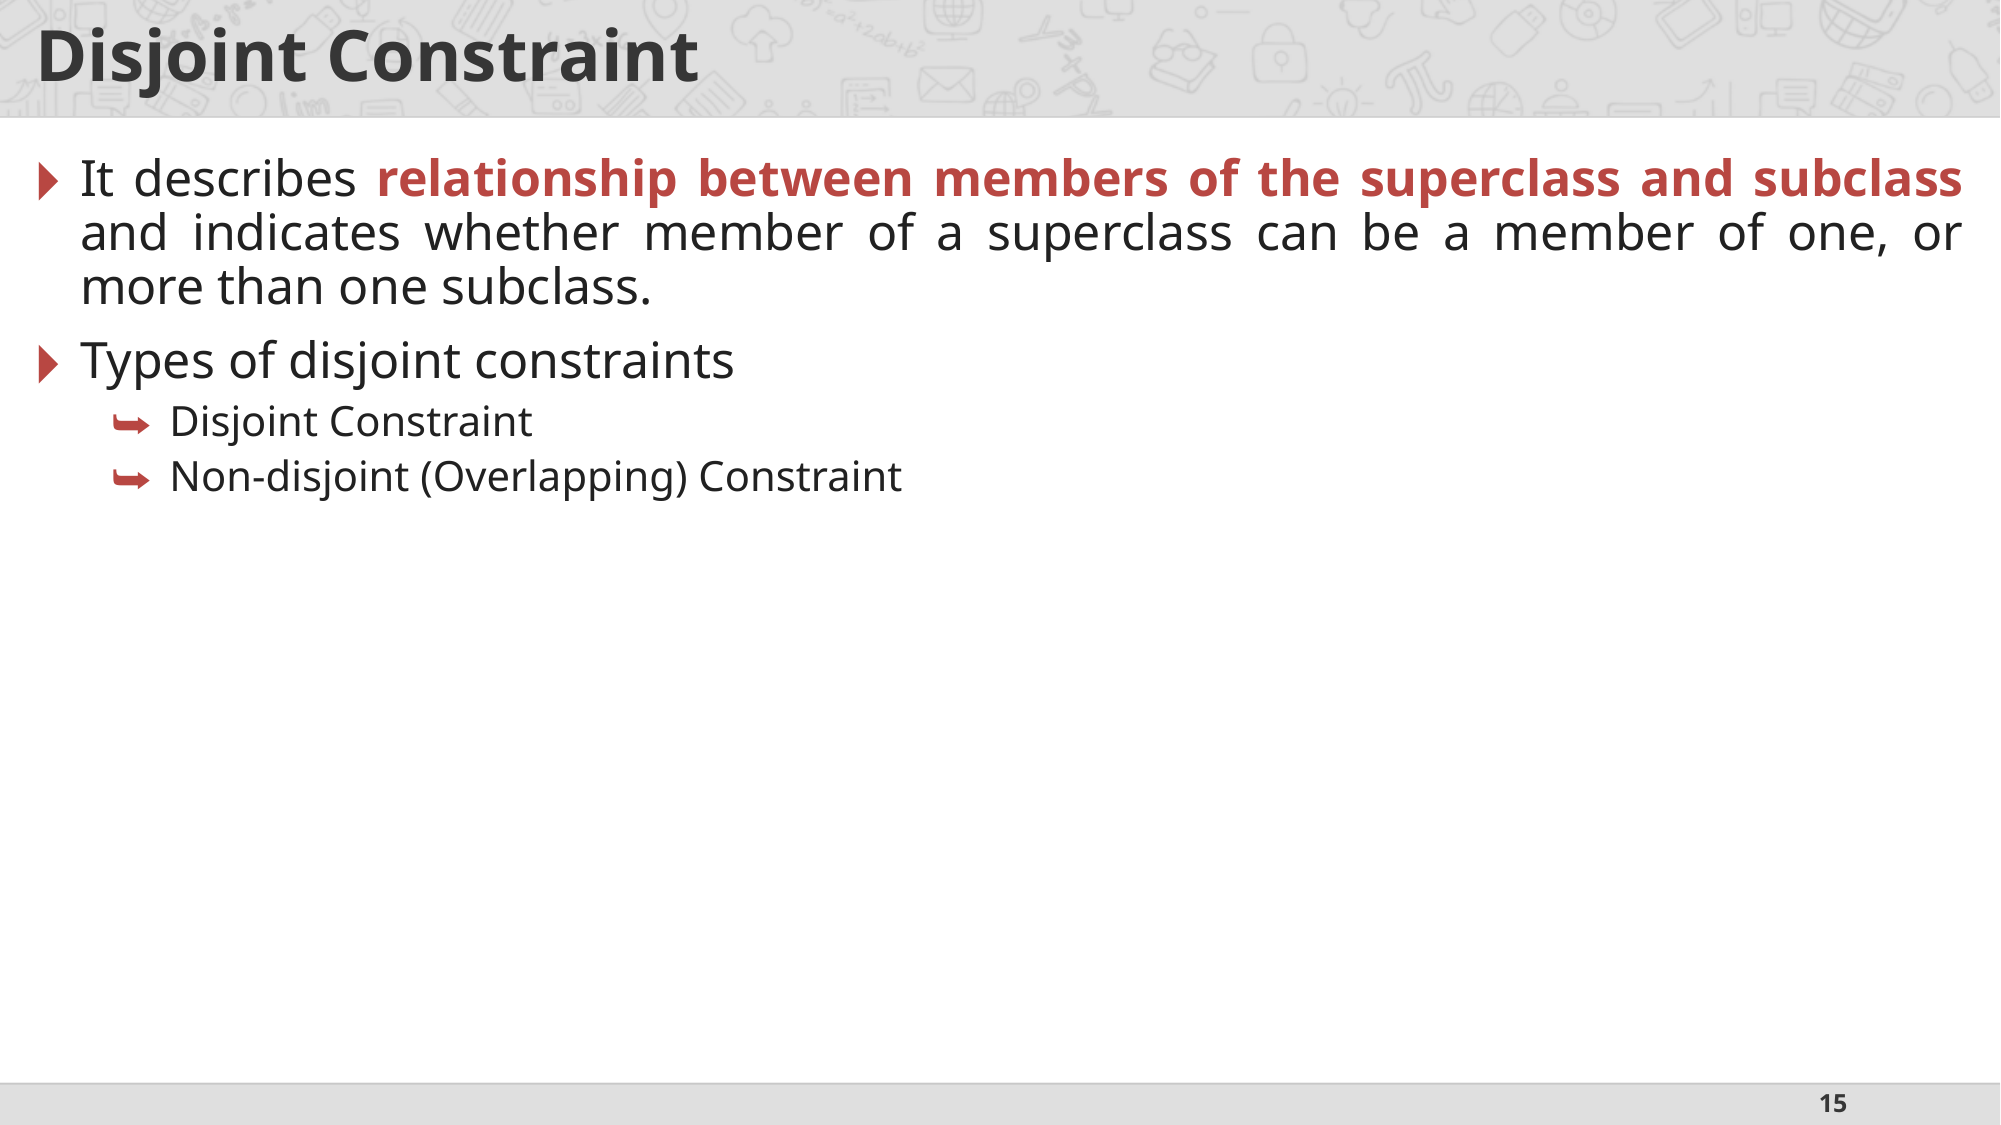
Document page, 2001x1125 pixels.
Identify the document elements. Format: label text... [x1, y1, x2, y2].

title Disjoint Constraint [0, 0, 2000, 117]
list It describes relationship between members of the superclass and subclass and indicates whether member of a superclass can be a member of one, or more than one subclass. Types of disjoint constraints Disjoint Constraint Non-disjoint (Overlapping) Constraint [21, 145, 1980, 1062]
